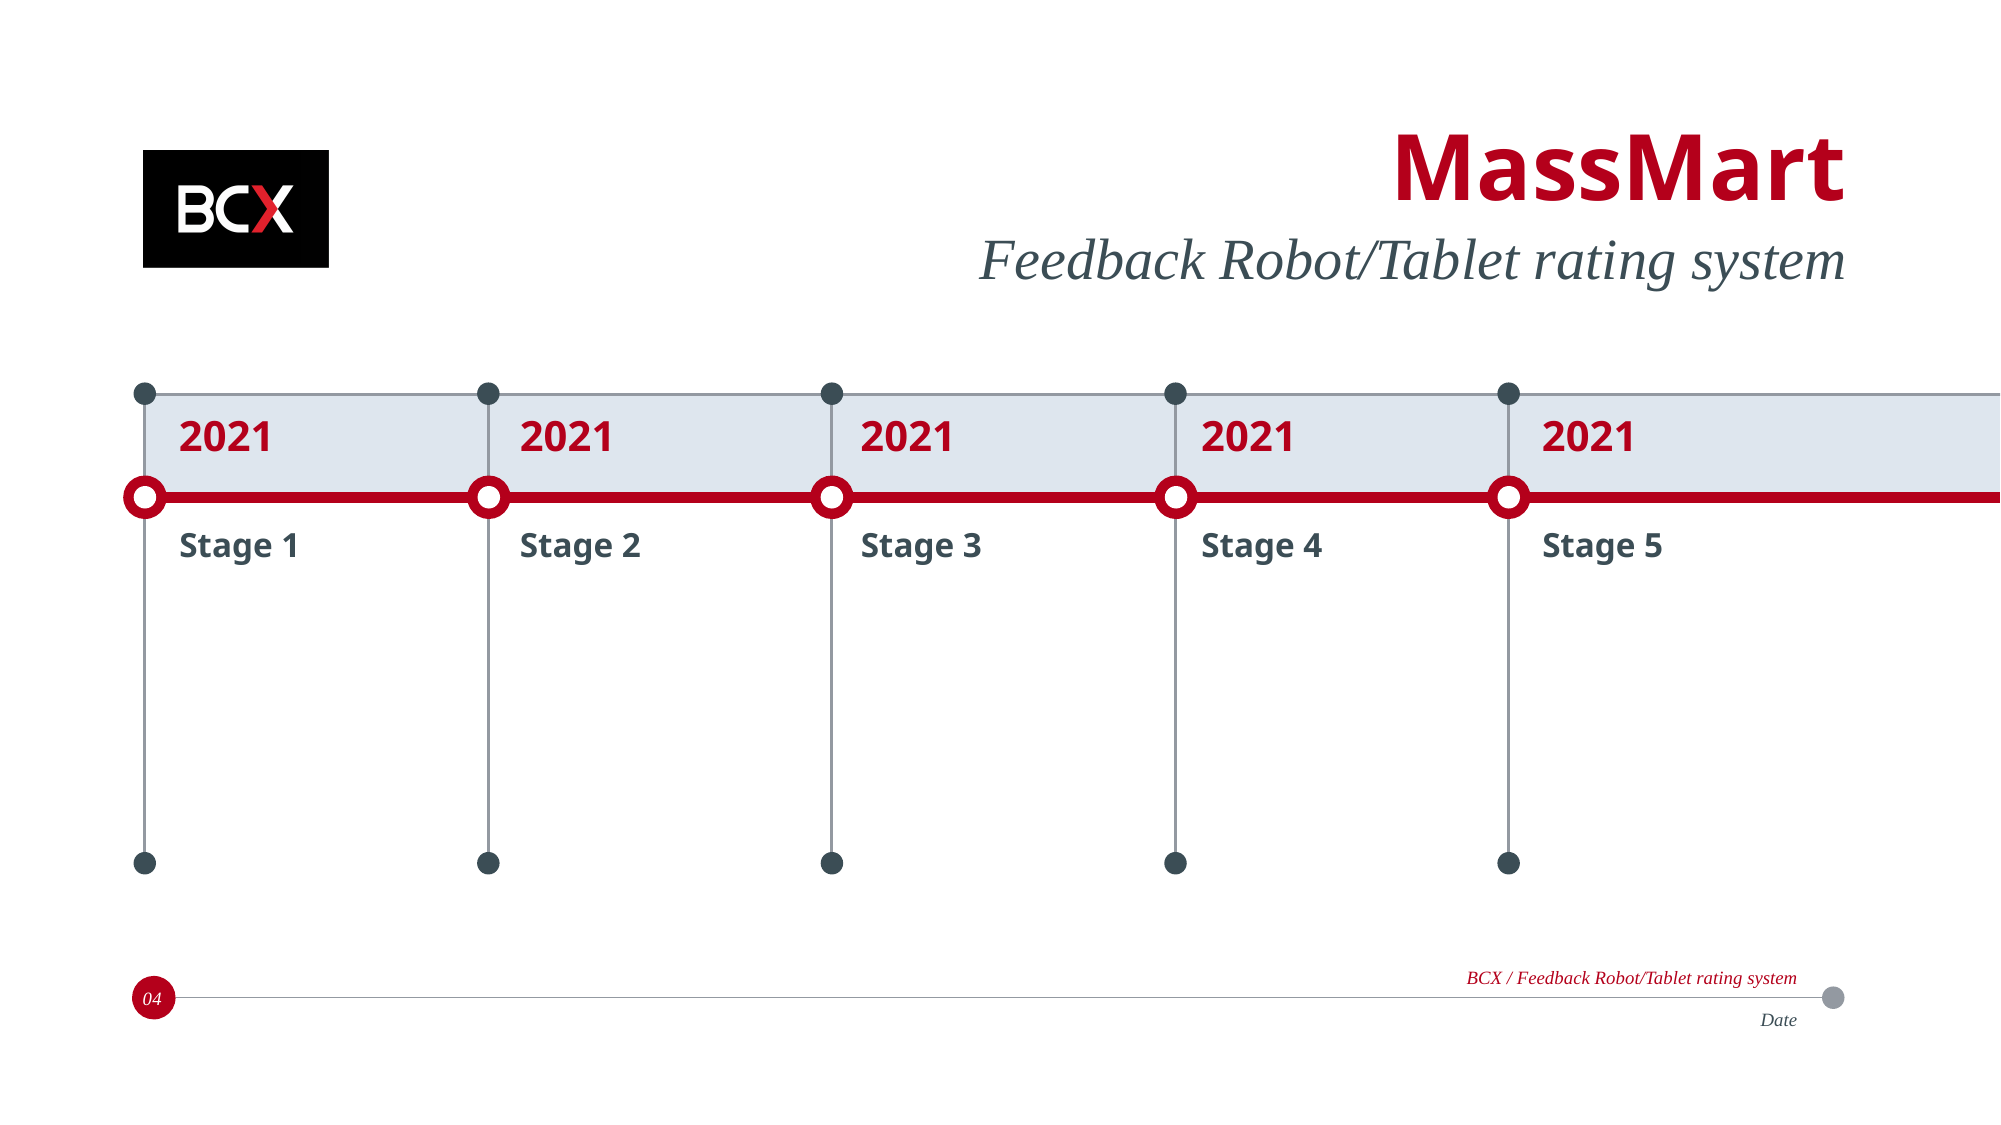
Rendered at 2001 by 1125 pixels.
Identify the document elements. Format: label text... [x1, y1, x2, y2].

subtitle Feedback Robot/Tablet rating system [448, 221, 1862, 301]
list Stage 4 [1186, 521, 1465, 582]
list Stage 1 [164, 521, 443, 582]
title MassMart [448, 97, 1862, 221]
list 2021 [1526, 408, 1806, 483]
list 2021 [163, 408, 443, 483]
slide_number 04 [125, 967, 179, 1028]
list 2021 [1186, 408, 1465, 483]
list Stage 2 [505, 521, 784, 582]
footer BCX / Feedback Robot/Tablet rating system [1362, 956, 1813, 998]
slide_number Date [1362, 998, 1813, 1041]
list 2021 [845, 408, 1124, 483]
list Stage 3 [845, 521, 1125, 582]
list 2021 [504, 408, 784, 483]
list Stage 5 [1527, 521, 1806, 582]
picture [143, 150, 329, 268]
